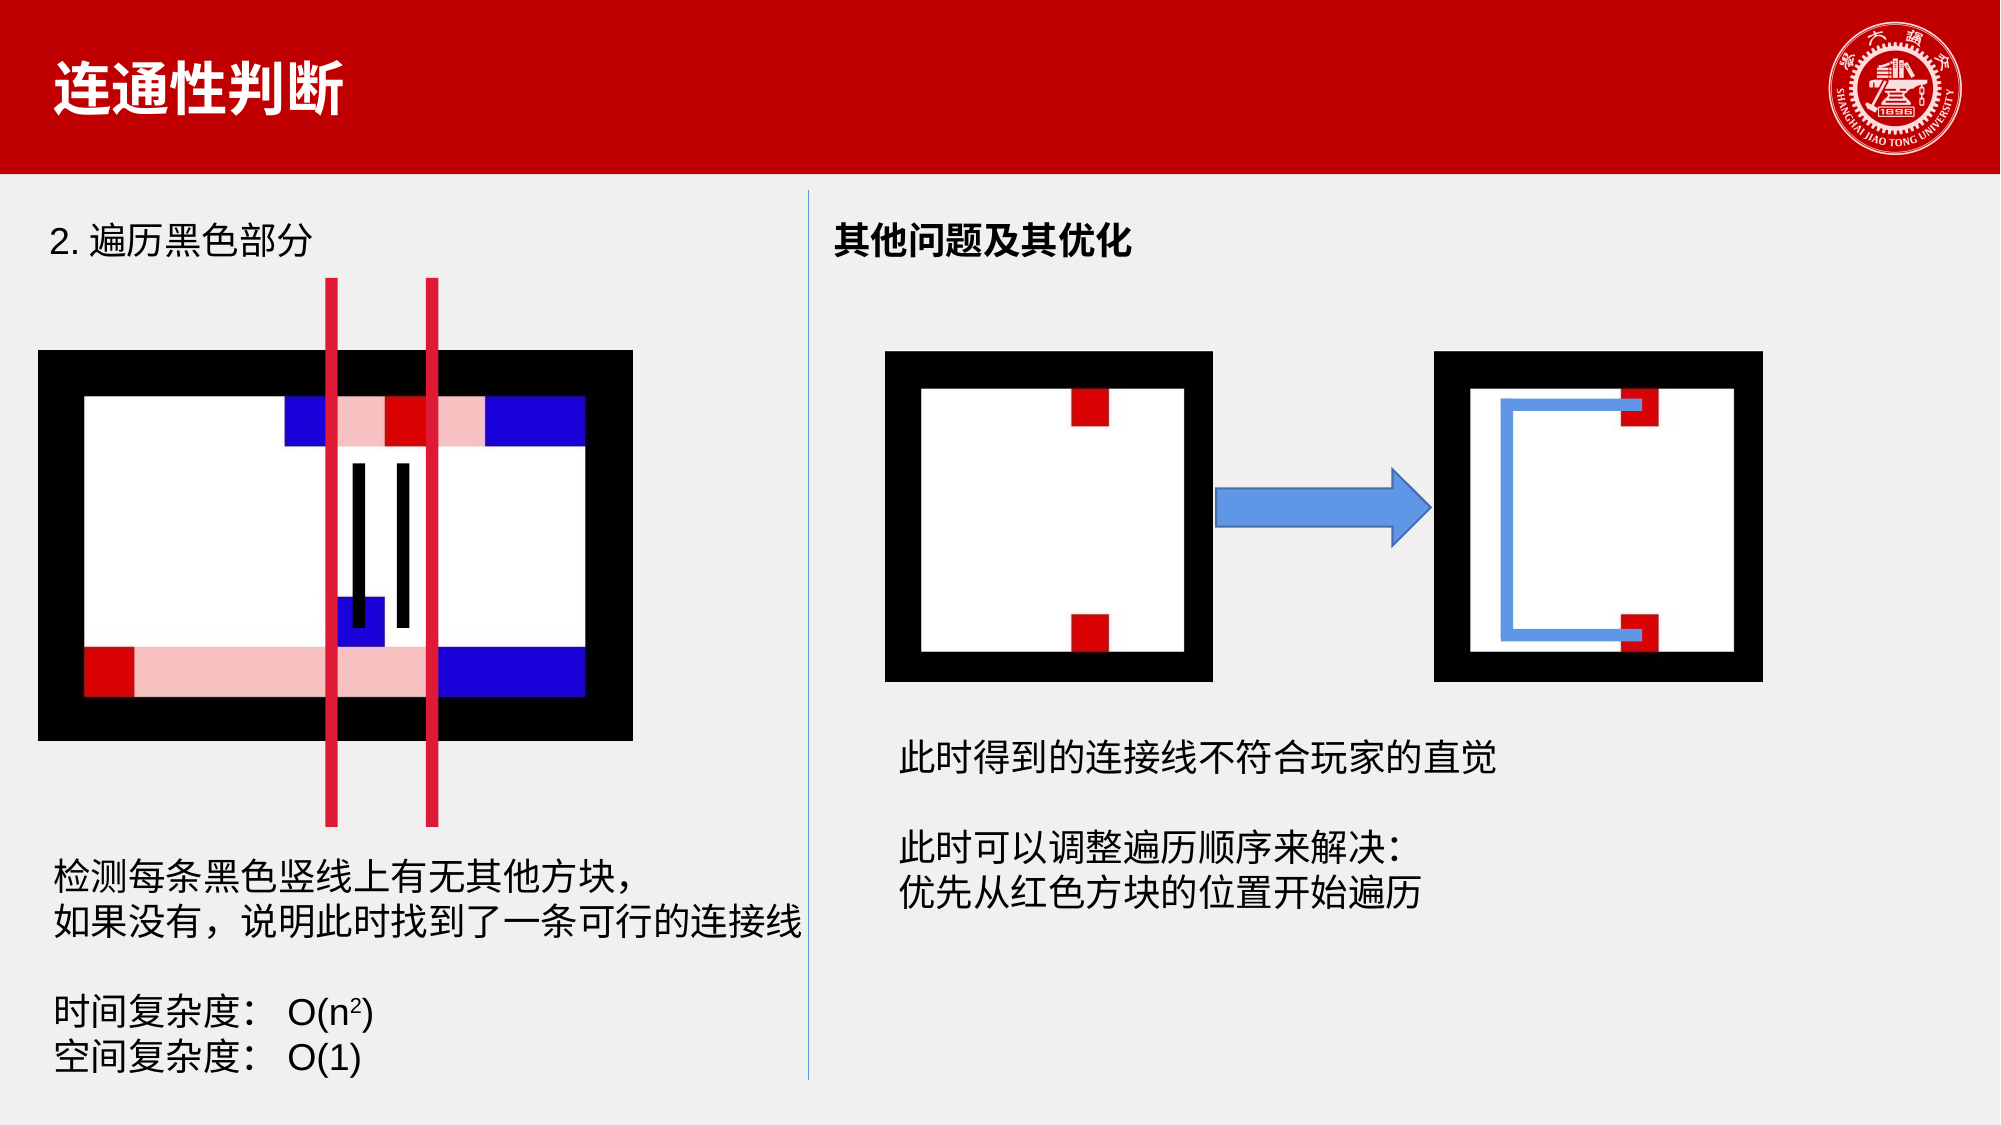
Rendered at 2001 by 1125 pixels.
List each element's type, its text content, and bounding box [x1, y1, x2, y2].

text_box [0, 0, 2000, 175]
picture [1434, 350, 1763, 682]
text_box 此时得到的连接线不符合玩家的直觉 此时可以调整遍历顺序来解决： 优先从红色方块的位置开始遍历 [883, 727, 1514, 922]
picture [884, 350, 1213, 682]
text_box [324, 741, 339, 828]
picture [38, 350, 633, 741]
text_box [324, 277, 339, 350]
text_box 连通性判断 [38, 44, 560, 130]
text_box [425, 741, 439, 828]
picture [1820, 12, 1970, 162]
text_box 检测每条黑色竖线上有无其他方块， 如果没有，说明此时找到了一条可行的连接线 时间复杂度：O(n2) 空间复杂度：O(1) [38, 845, 819, 1085]
text_box 其他问题及其优化 [818, 210, 1149, 270]
text_box [425, 277, 439, 350]
text_box [1215, 466, 1433, 549]
text_box 2.遍历黑色部分 [34, 210, 329, 270]
